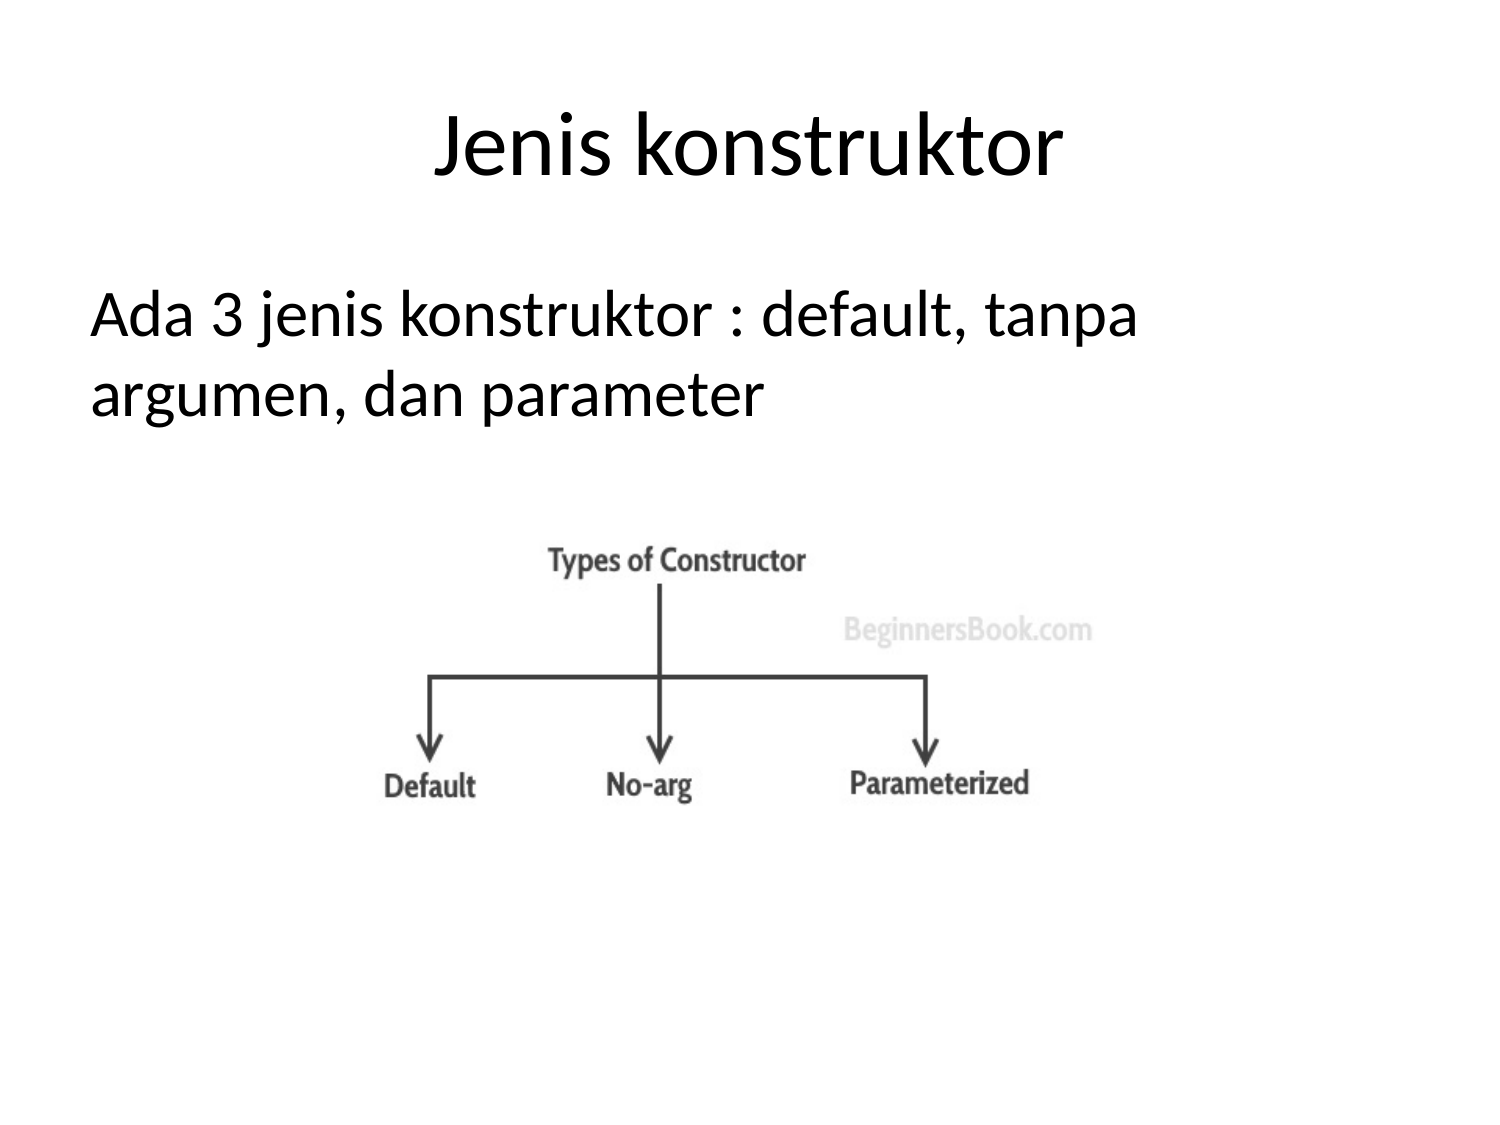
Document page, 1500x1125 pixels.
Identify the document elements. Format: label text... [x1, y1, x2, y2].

title Jenis konstruktor [75, 45, 1425, 233]
picture [314, 529, 1097, 843]
list Ada 3 jenis konstruktor : default, tanpa argumen, dan parameter [75, 262, 1425, 1005]
